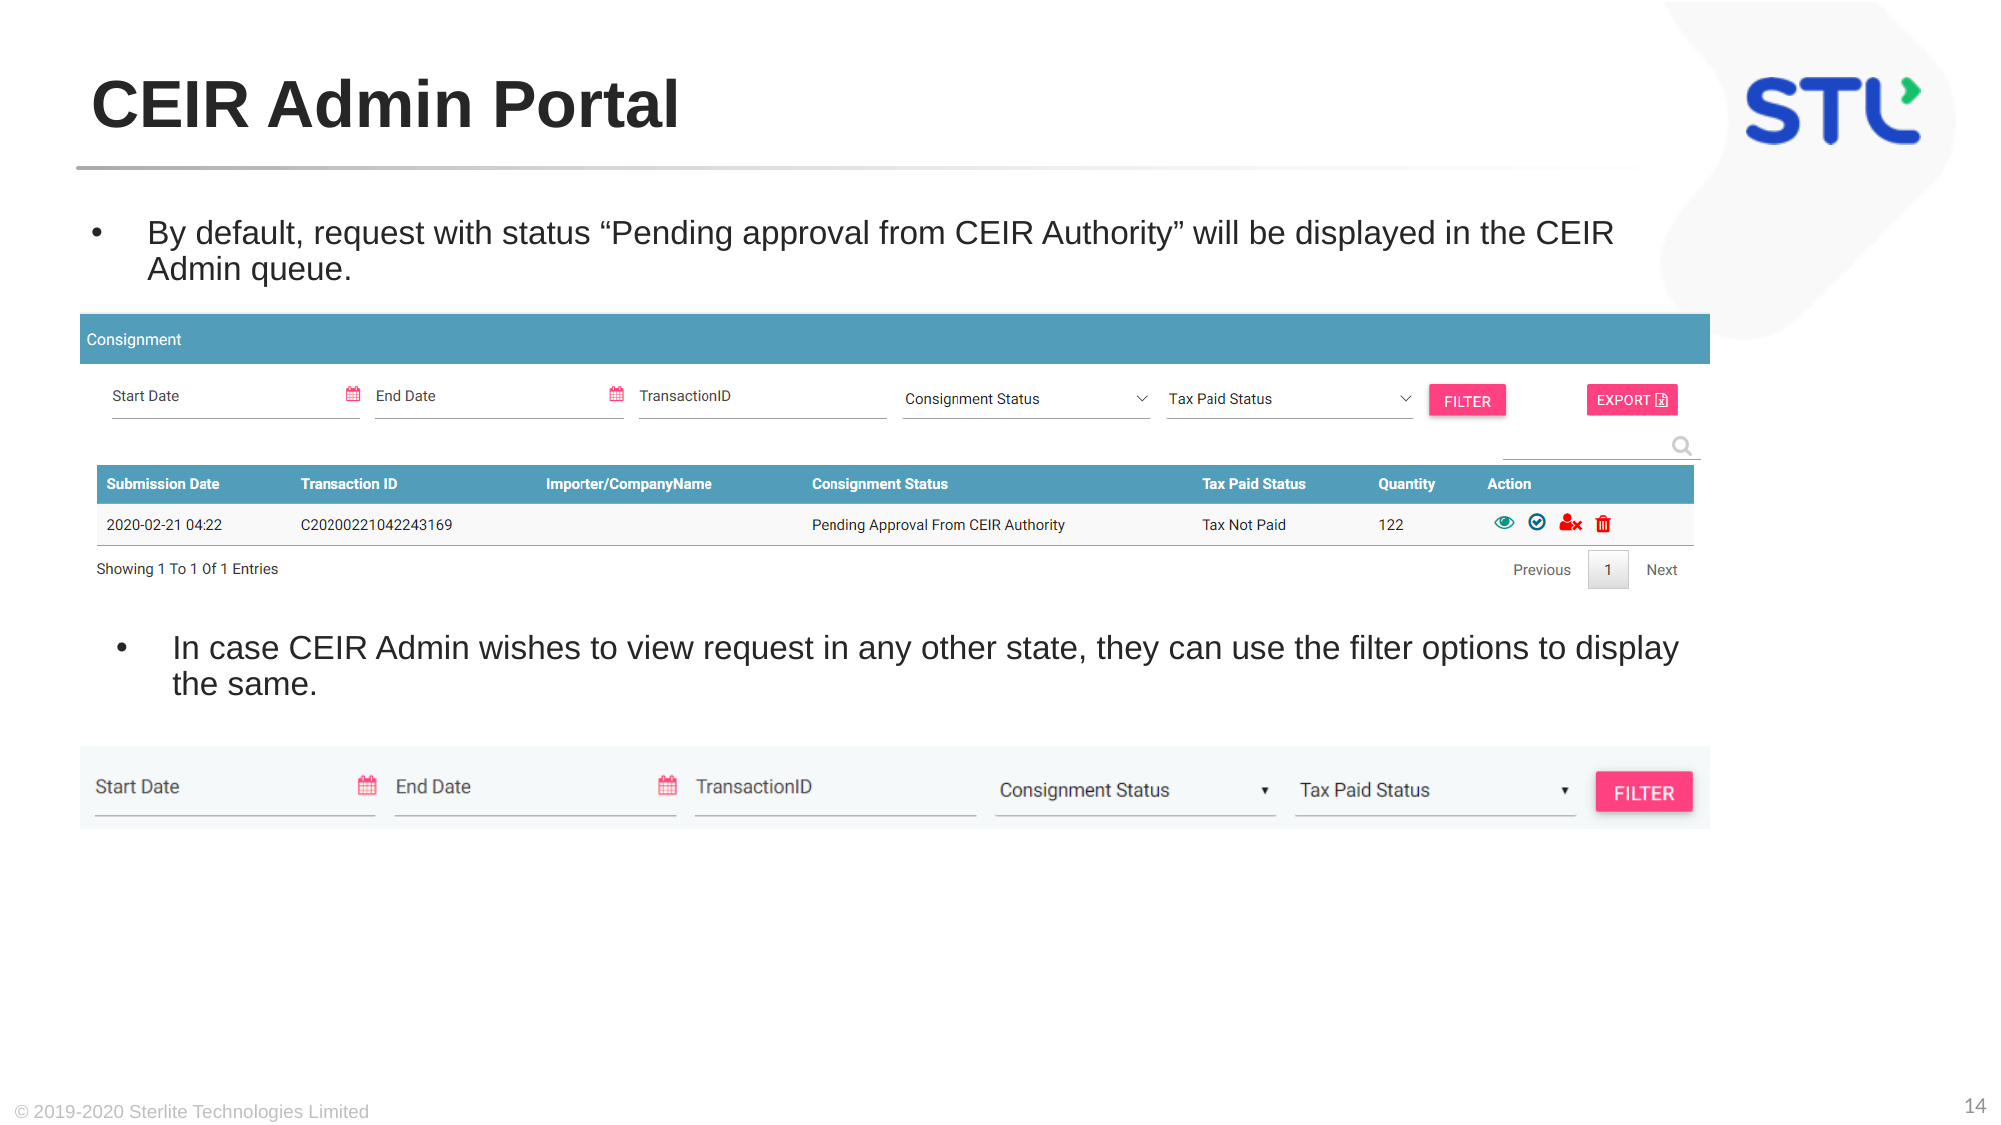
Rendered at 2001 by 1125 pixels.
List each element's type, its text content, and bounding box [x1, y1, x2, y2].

picture [80, 746, 1710, 843]
footer © 2019-2020 Sterlite Technologies Limited [0, 1083, 455, 1125]
list By default, request with status “Pending approval from CEIR Authority” will be displayed in the CEIR Admin queue. [76, 208, 1685, 308]
text_box In case CEIR Admin wishes to view request in any other state, they can use the filter options to display the same. [100, 623, 1710, 726]
title CEIR Admin Portal [76, 35, 1564, 167]
picture [80, 312, 1710, 605]
slide_number 14 [1955, 1083, 1997, 1122]
picture [1746, 77, 1921, 145]
